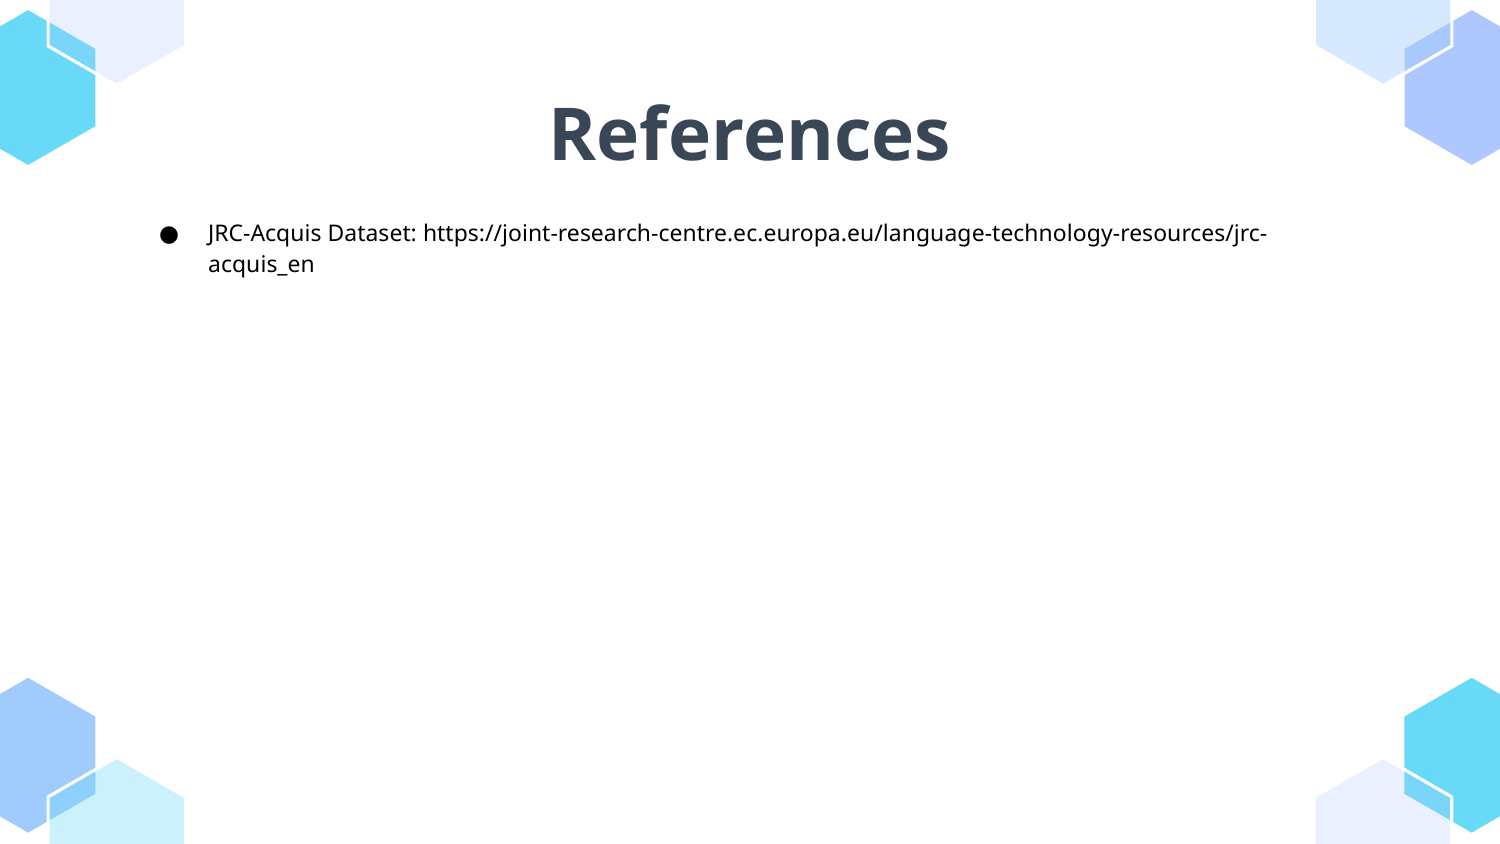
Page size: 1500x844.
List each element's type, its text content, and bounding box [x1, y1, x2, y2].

list JRC-Acquis Dataset: https://joint-research-centre.ec.europa.eu/language-technology-resources/jrc-acquis_en [118, 199, 1382, 809]
title References [118, 72, 1382, 167]
